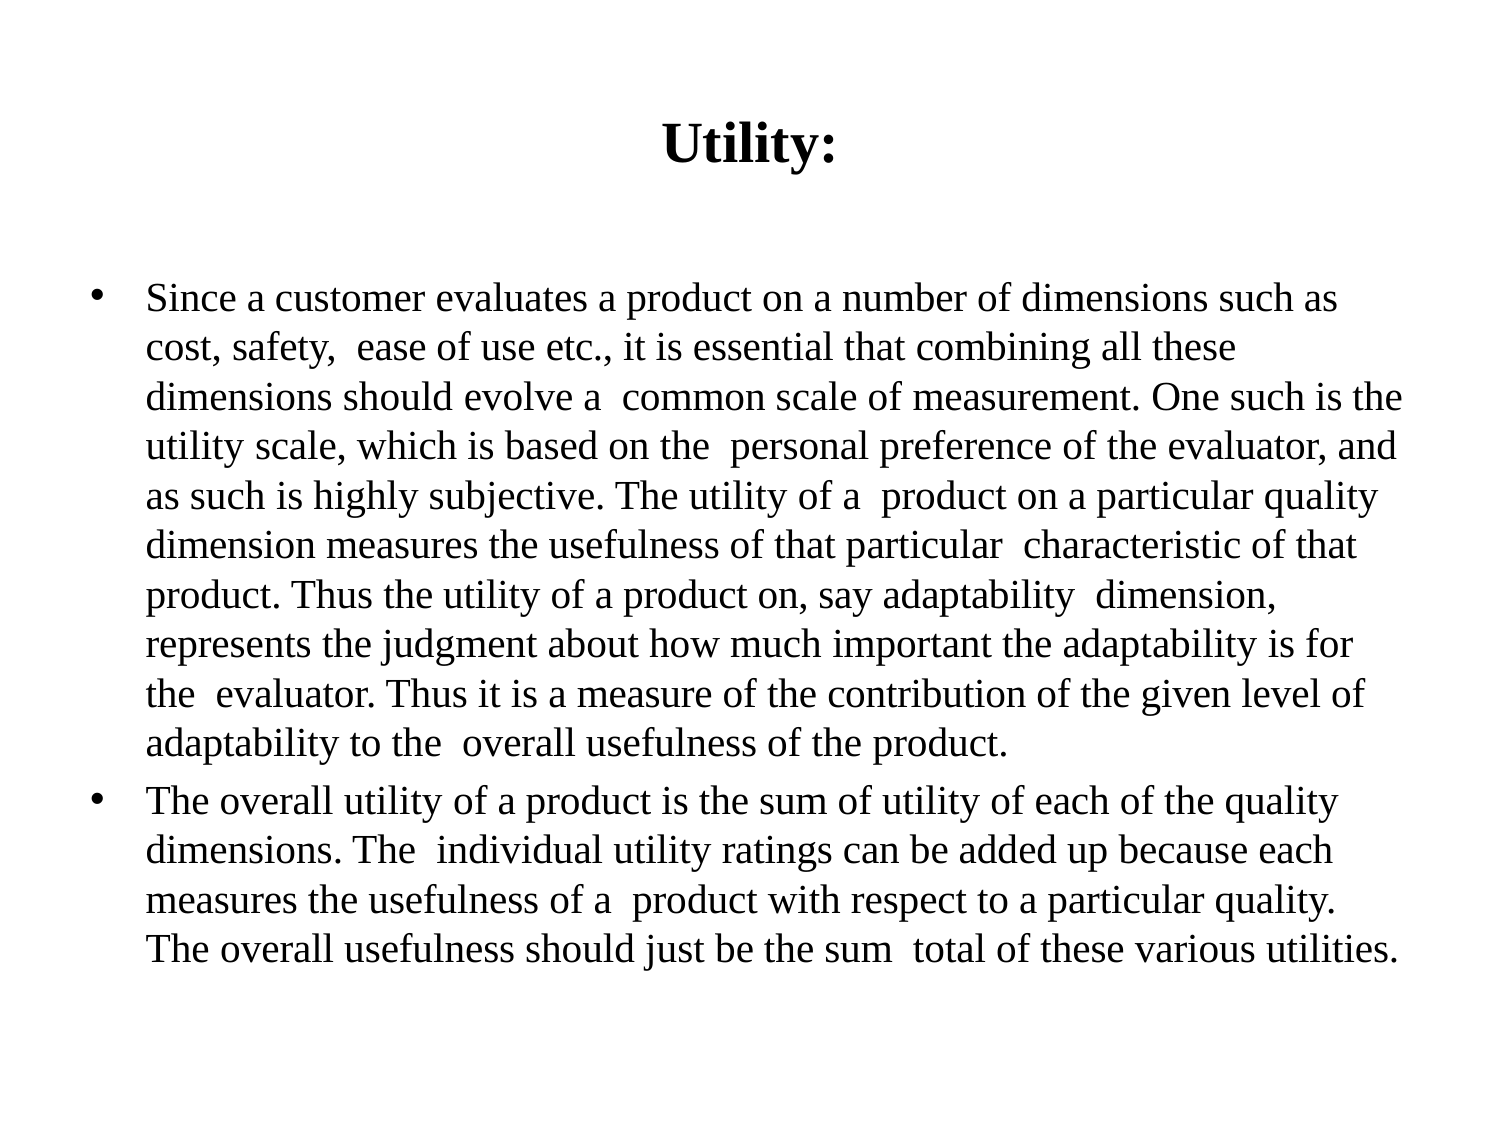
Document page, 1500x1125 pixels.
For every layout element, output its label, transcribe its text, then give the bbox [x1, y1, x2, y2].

list Since a customer evaluates a product on a number of dimensions such as cost, safety, ease of use etc., it is essential that combining all these dimensions should evolve a common scale of measurement. One such is the utility scale, which is based on the personal preference of the evaluator, and as such is highly subjective. The utility of a product on a particular quality dimension measures the usefulness of that particular characteristic of that product. Thus the utility of a product on, say adaptability dimension, represents the judgment about how much important the adaptability is for the evaluator. Thus it is a measure of the contribution of the given level of adaptability to the overall usefulness of the product. The overall utility of a product is the sum of utility of each of the quality dimensions. The individual utility ratings can be added up because each measures the usefulness of a product with respect to a particular quality. The overall usefulness should just be the sum total of these various utilities. [75, 262, 1425, 1005]
title Utility: [75, 45, 1425, 233]
